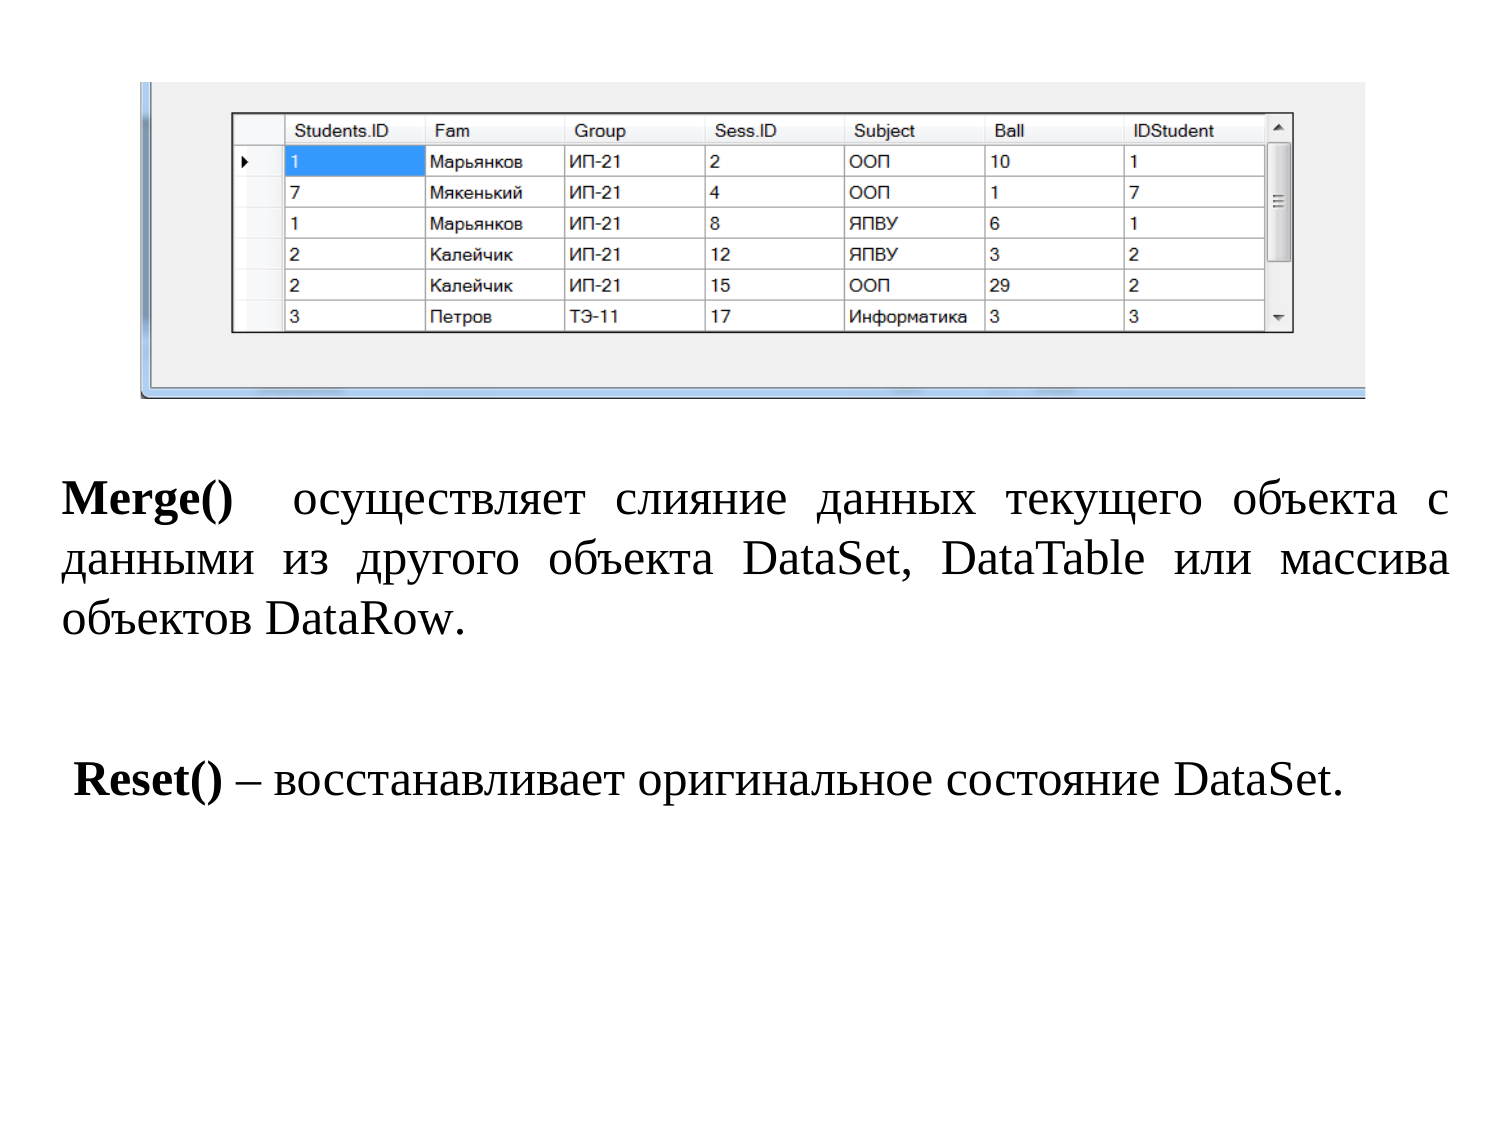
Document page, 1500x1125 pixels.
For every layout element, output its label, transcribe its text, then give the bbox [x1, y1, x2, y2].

picture [140, 81, 1366, 399]
text_box Merge() осуществляет слияние данных текущего объекта с данными из другого объекта DataSet, DataTable или массива объектов DataRow. [46, 456, 1465, 652]
text_box Reset() – восстанавливает оригинальное состояние DataSet. [58, 738, 1407, 813]
